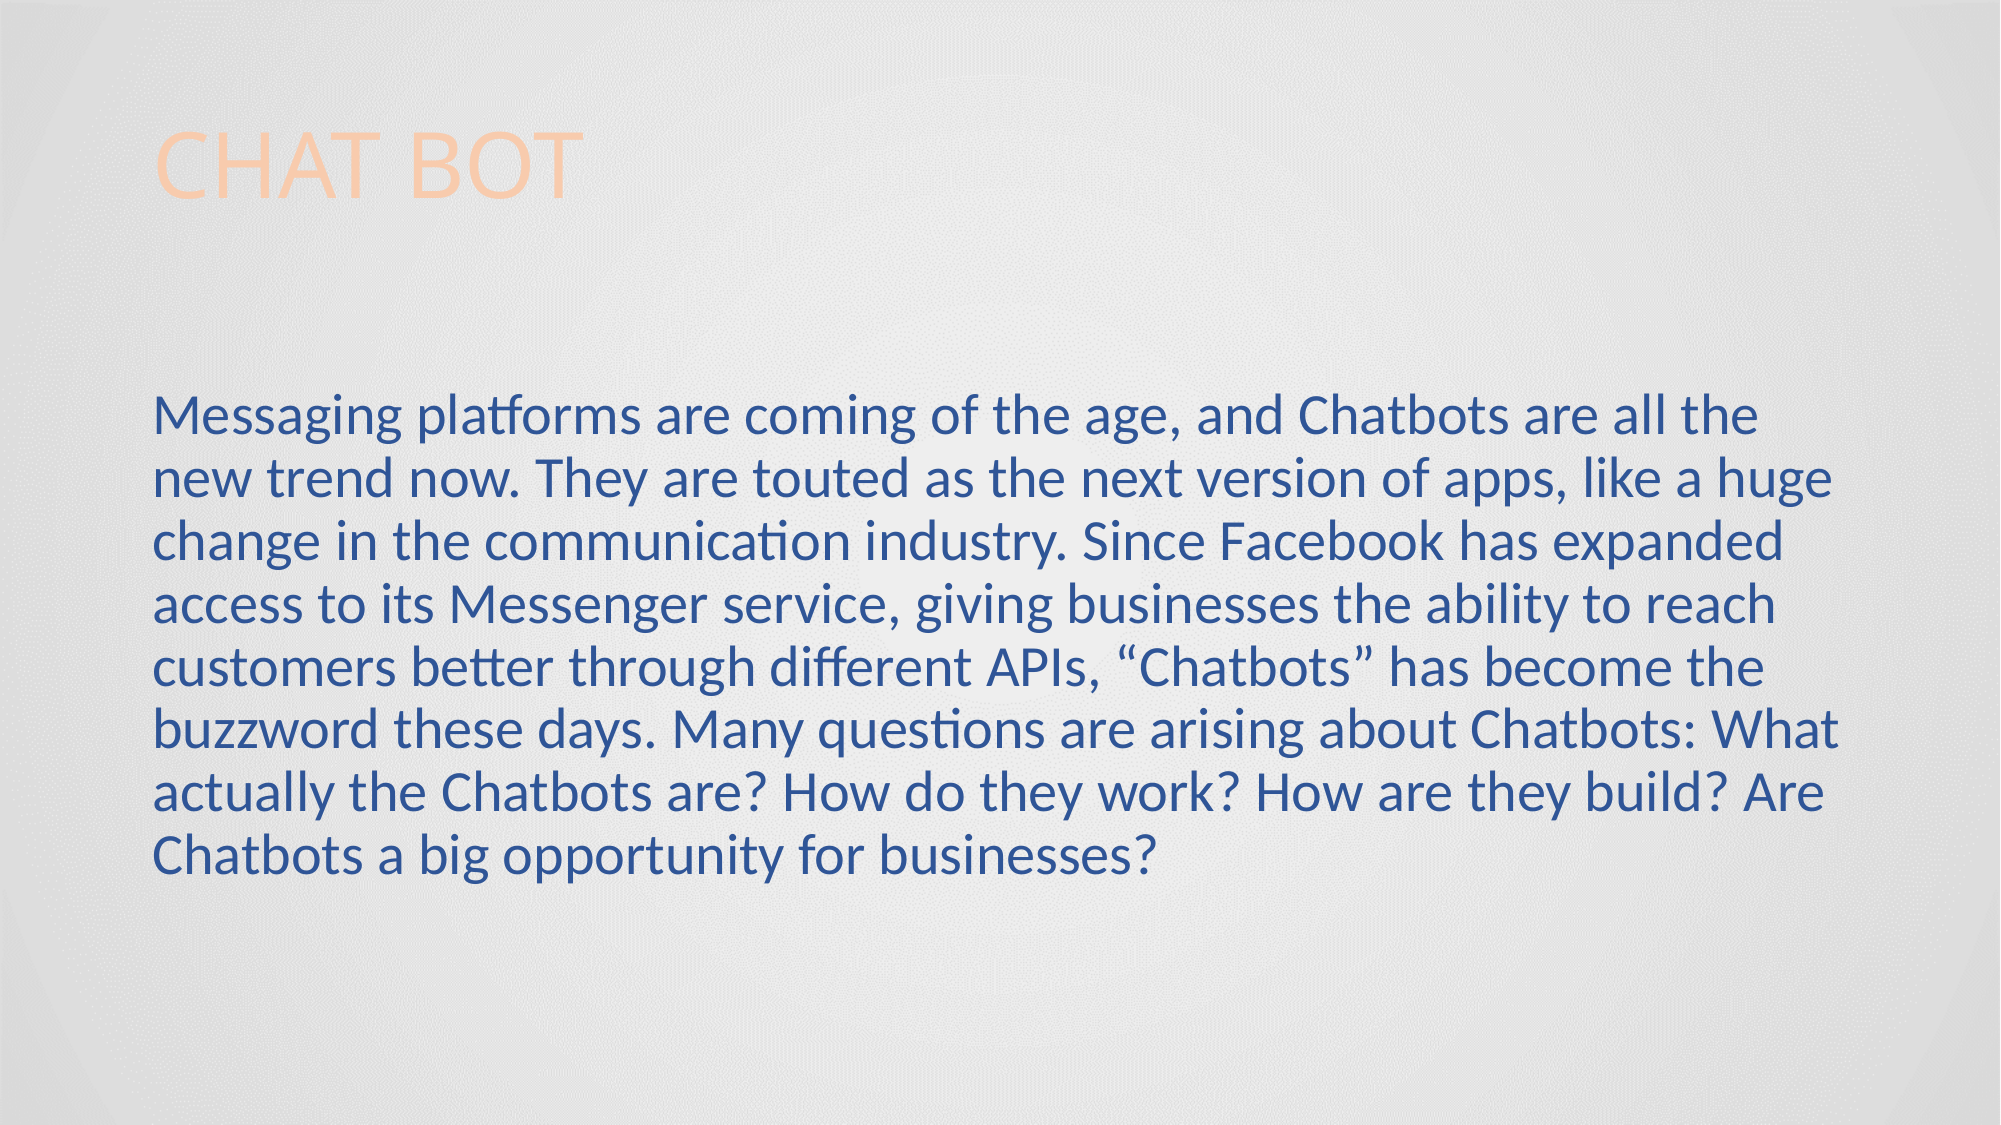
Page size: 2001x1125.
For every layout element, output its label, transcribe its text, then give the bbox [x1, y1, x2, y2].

list Messaging platforms are coming of the age, and Chatbots are all the new trend now. They are touted as the next version of apps, like a huge change in the communication industry. Since Facebook has expanded access to its Messenger service, giving businesses the ability to reach customers better through different APIs, “Chatbots” has become the buzzword these days. Many questions are arising about Chatbots: What actually the Chatbots are? How do they work? How are they build? Are Chatbots a big opportunity for businesses? [137, 376, 1863, 1014]
title CHAT BOT [137, 59, 1863, 278]
picture [0, 0, 2001, 1125]
